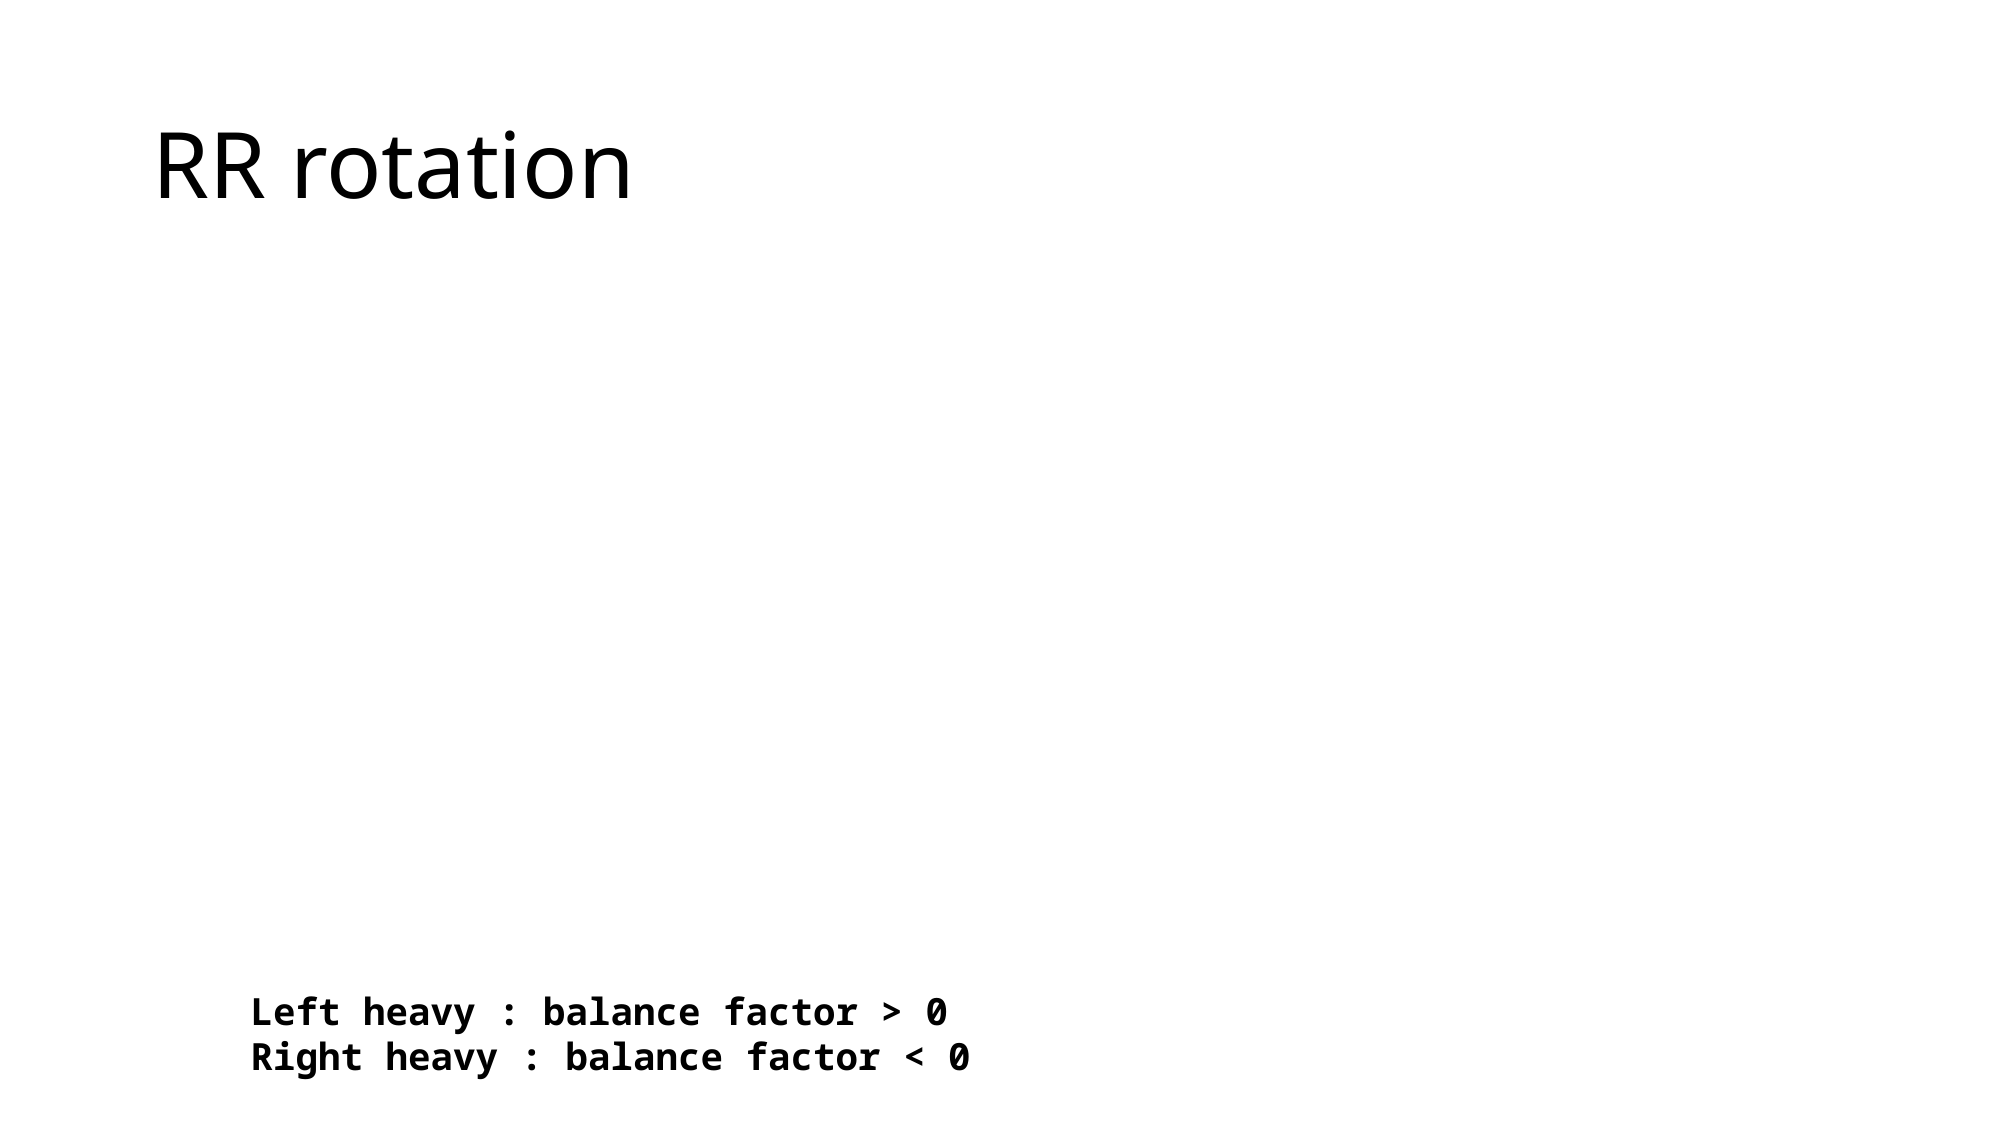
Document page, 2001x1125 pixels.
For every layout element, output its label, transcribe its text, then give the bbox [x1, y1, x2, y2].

title RR rotation [137, 59, 1863, 278]
text_box Left heavy : balance factor > 0 Right heavy : balance factor < 0 [235, 980, 1748, 1086]
